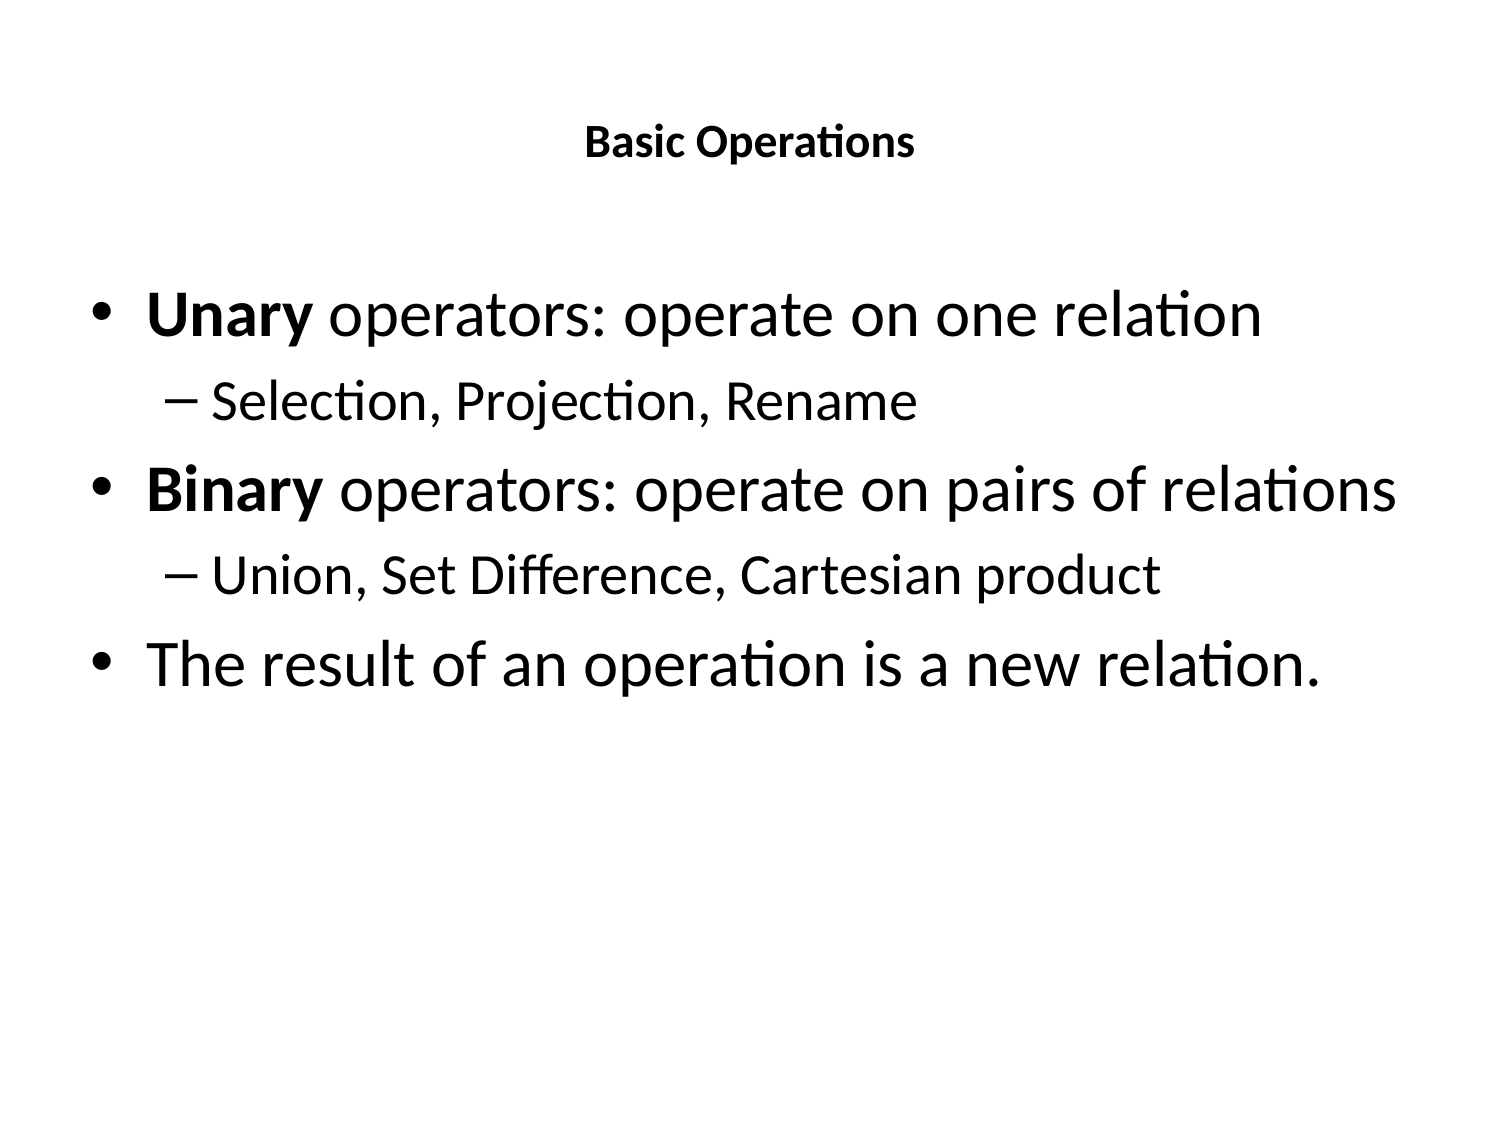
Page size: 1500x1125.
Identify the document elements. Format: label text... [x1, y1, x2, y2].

list Unary operators: operate on one relation Selection, Projection, Rename Binary operators: operate on pairs of relations Union, Set Difference, Cartesian product The result of an operation is a new relation. [75, 262, 1425, 1005]
title Basic Operations [75, 45, 1425, 233]
